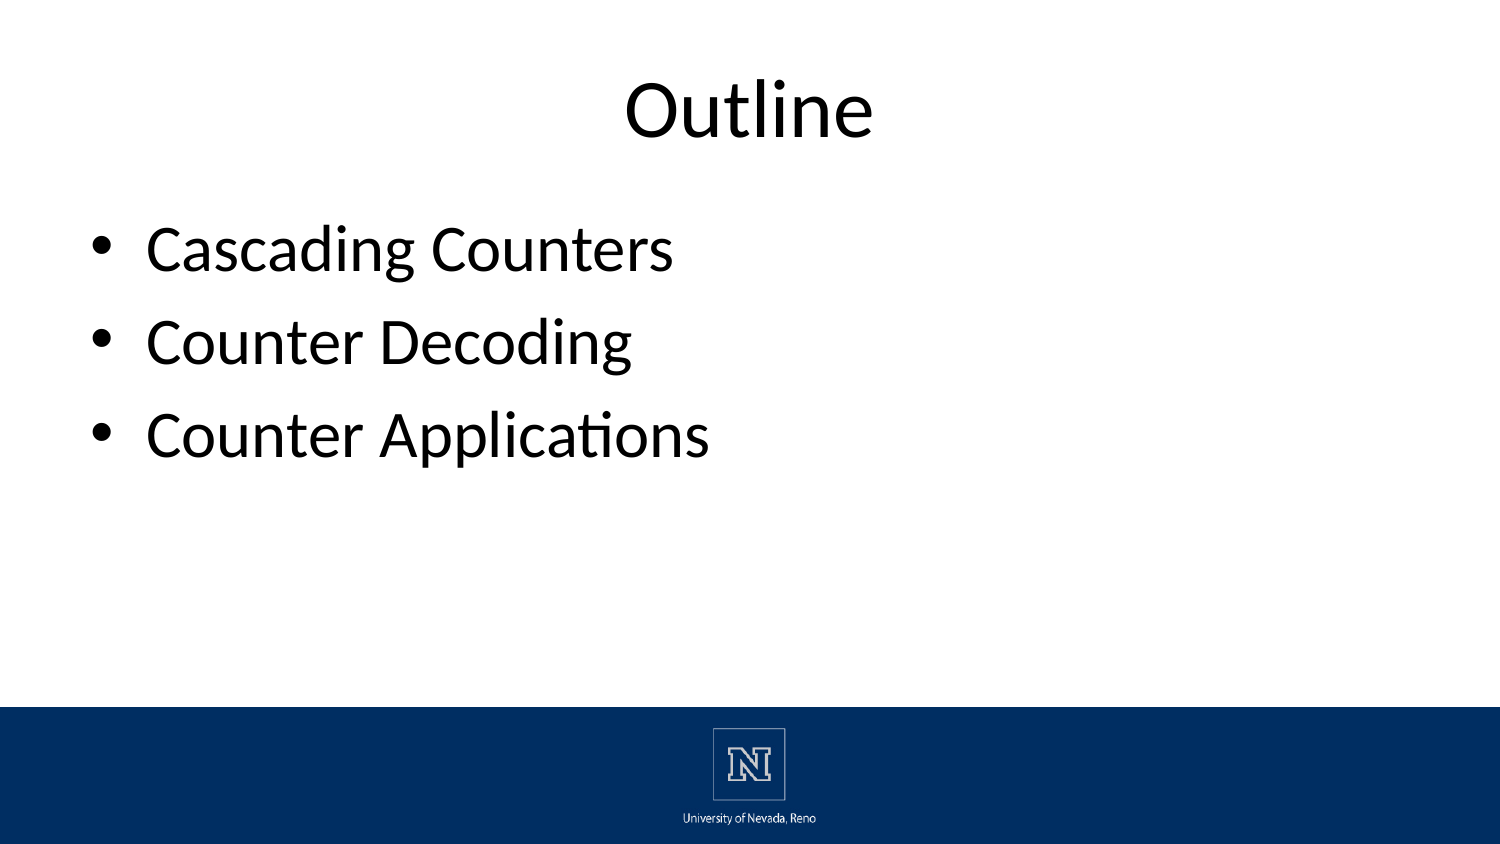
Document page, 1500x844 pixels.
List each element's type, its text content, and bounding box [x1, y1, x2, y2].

picture [0, 707, 1500, 844]
title Outline [75, 33, 1425, 175]
list Cascading Counters Counter Decoding Counter Applications [75, 196, 1425, 702]
